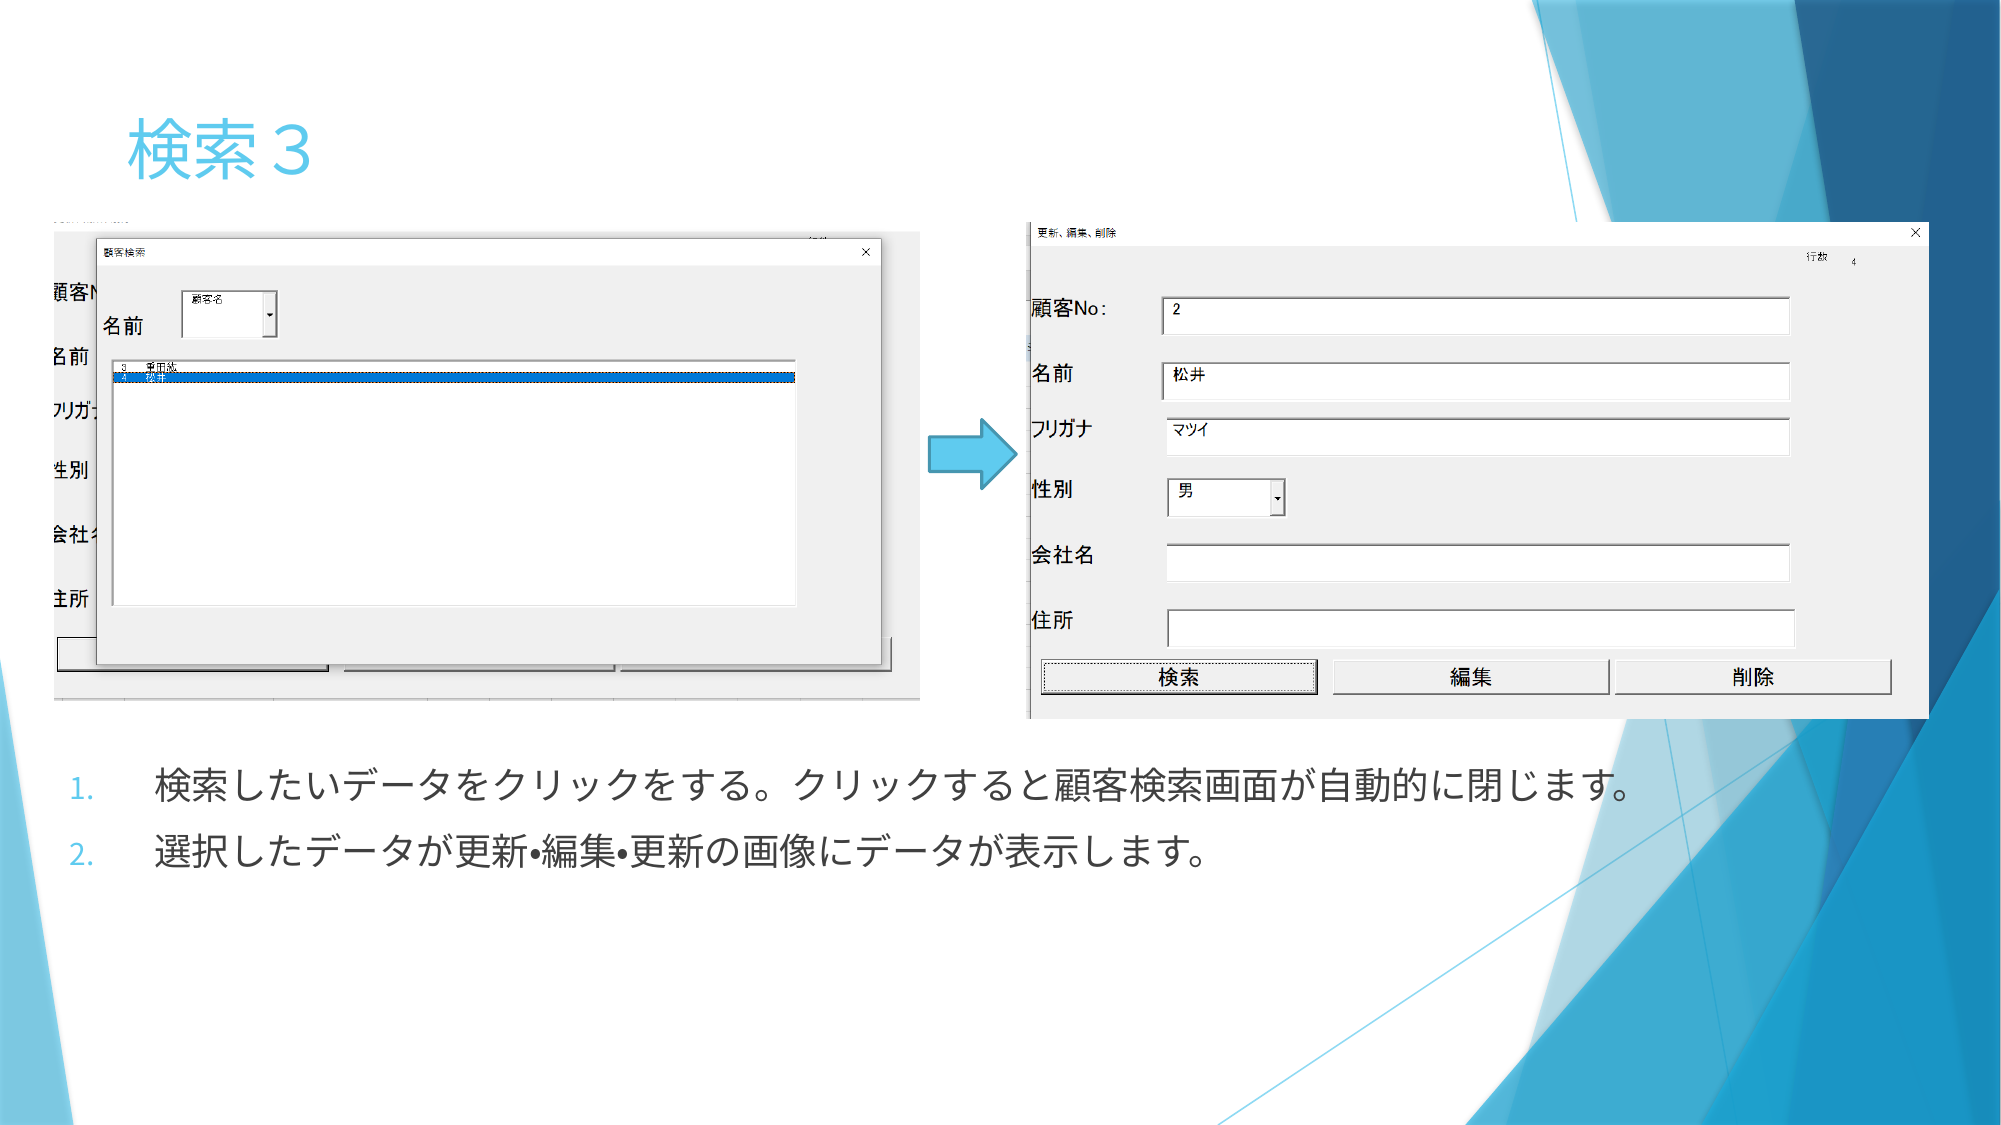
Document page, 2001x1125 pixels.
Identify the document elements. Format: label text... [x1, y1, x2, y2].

title 検索３ [111, 99, 1522, 317]
text_box [927, 418, 1018, 491]
picture [54, 221, 921, 701]
picture [1025, 221, 1930, 719]
list 検索したいデータをクリックをする。クリックすると顧客検索画面が自動的に閉じます。 選択したデータが更新・編集・更新の画像にデータが表示します。 [54, 754, 1863, 1014]
